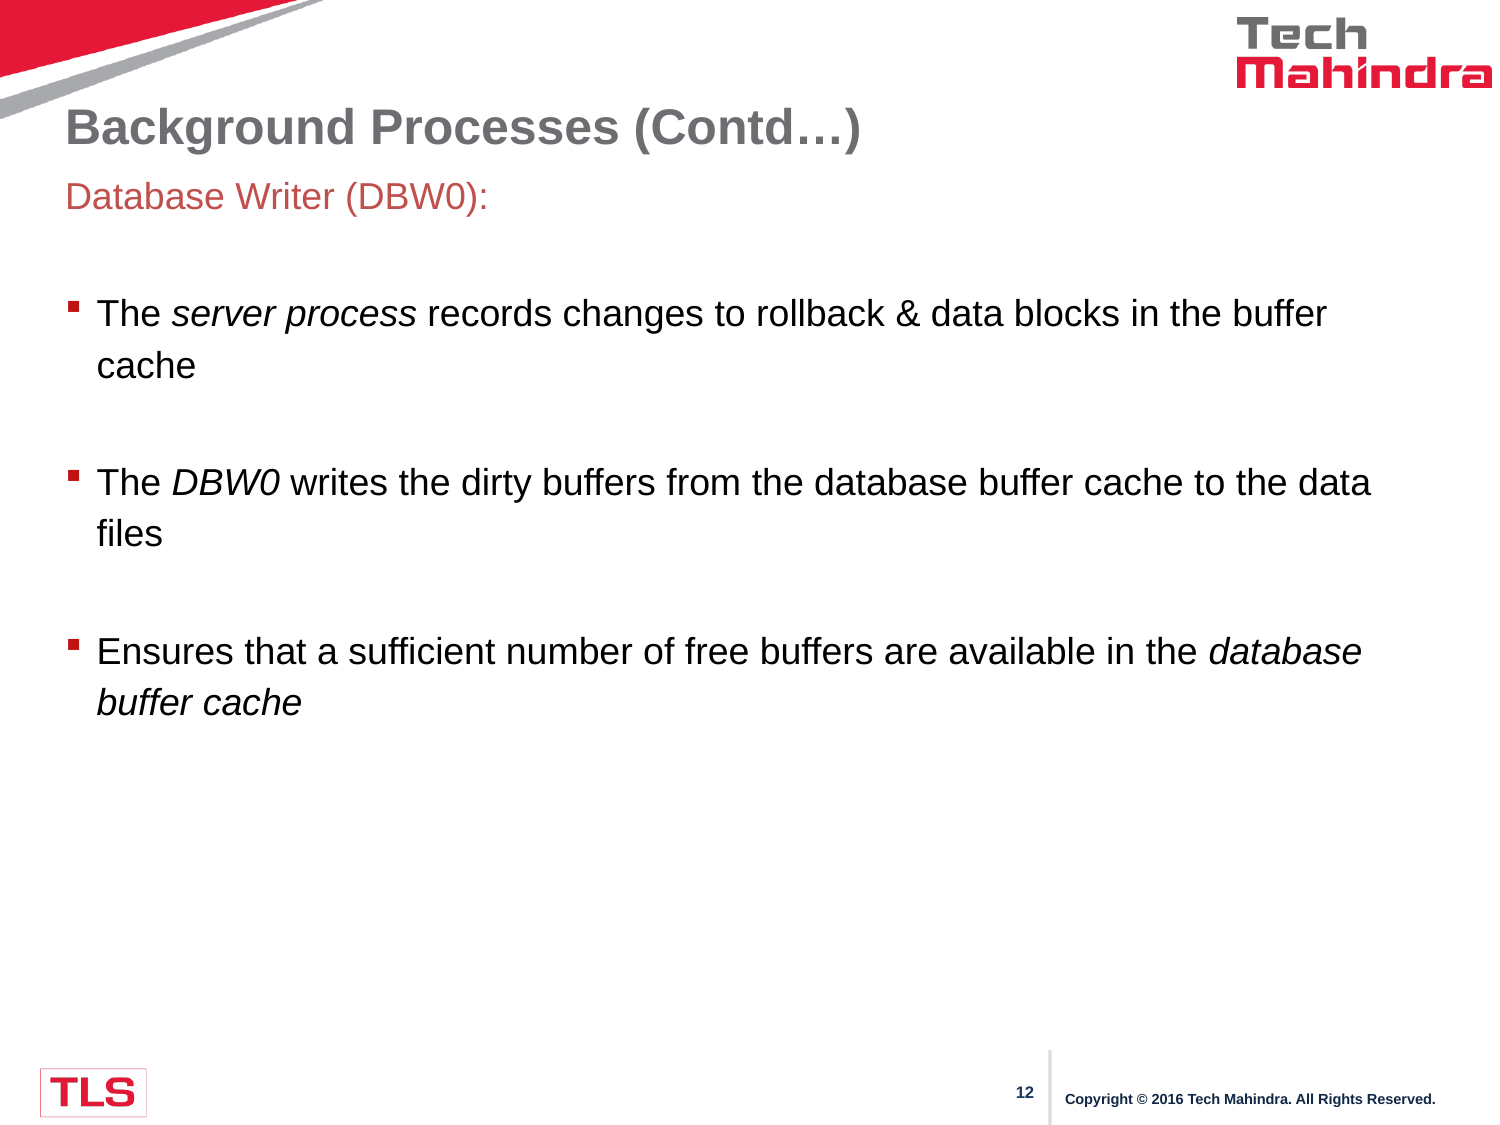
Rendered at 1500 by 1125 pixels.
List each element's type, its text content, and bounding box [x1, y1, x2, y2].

list Database Writer (DBW0): The server process records changes to rollback & data blocks in the buffer cache The DBW0 writes the dirty buffers from the database buffer cache to the data files Ensures that a sufficient number of free buffers are available in the database buffer cache [50, 158, 1425, 1059]
picture [0, 0, 325, 119]
picture [38, 1066, 147, 1118]
picture [1237, 17, 1492, 88]
footer Copyright © 2016 Tech Mahindra. All Rights Reserved. [1050, 1080, 1488, 1118]
title Background Processes (Contd…) [50, 90, 1150, 158]
